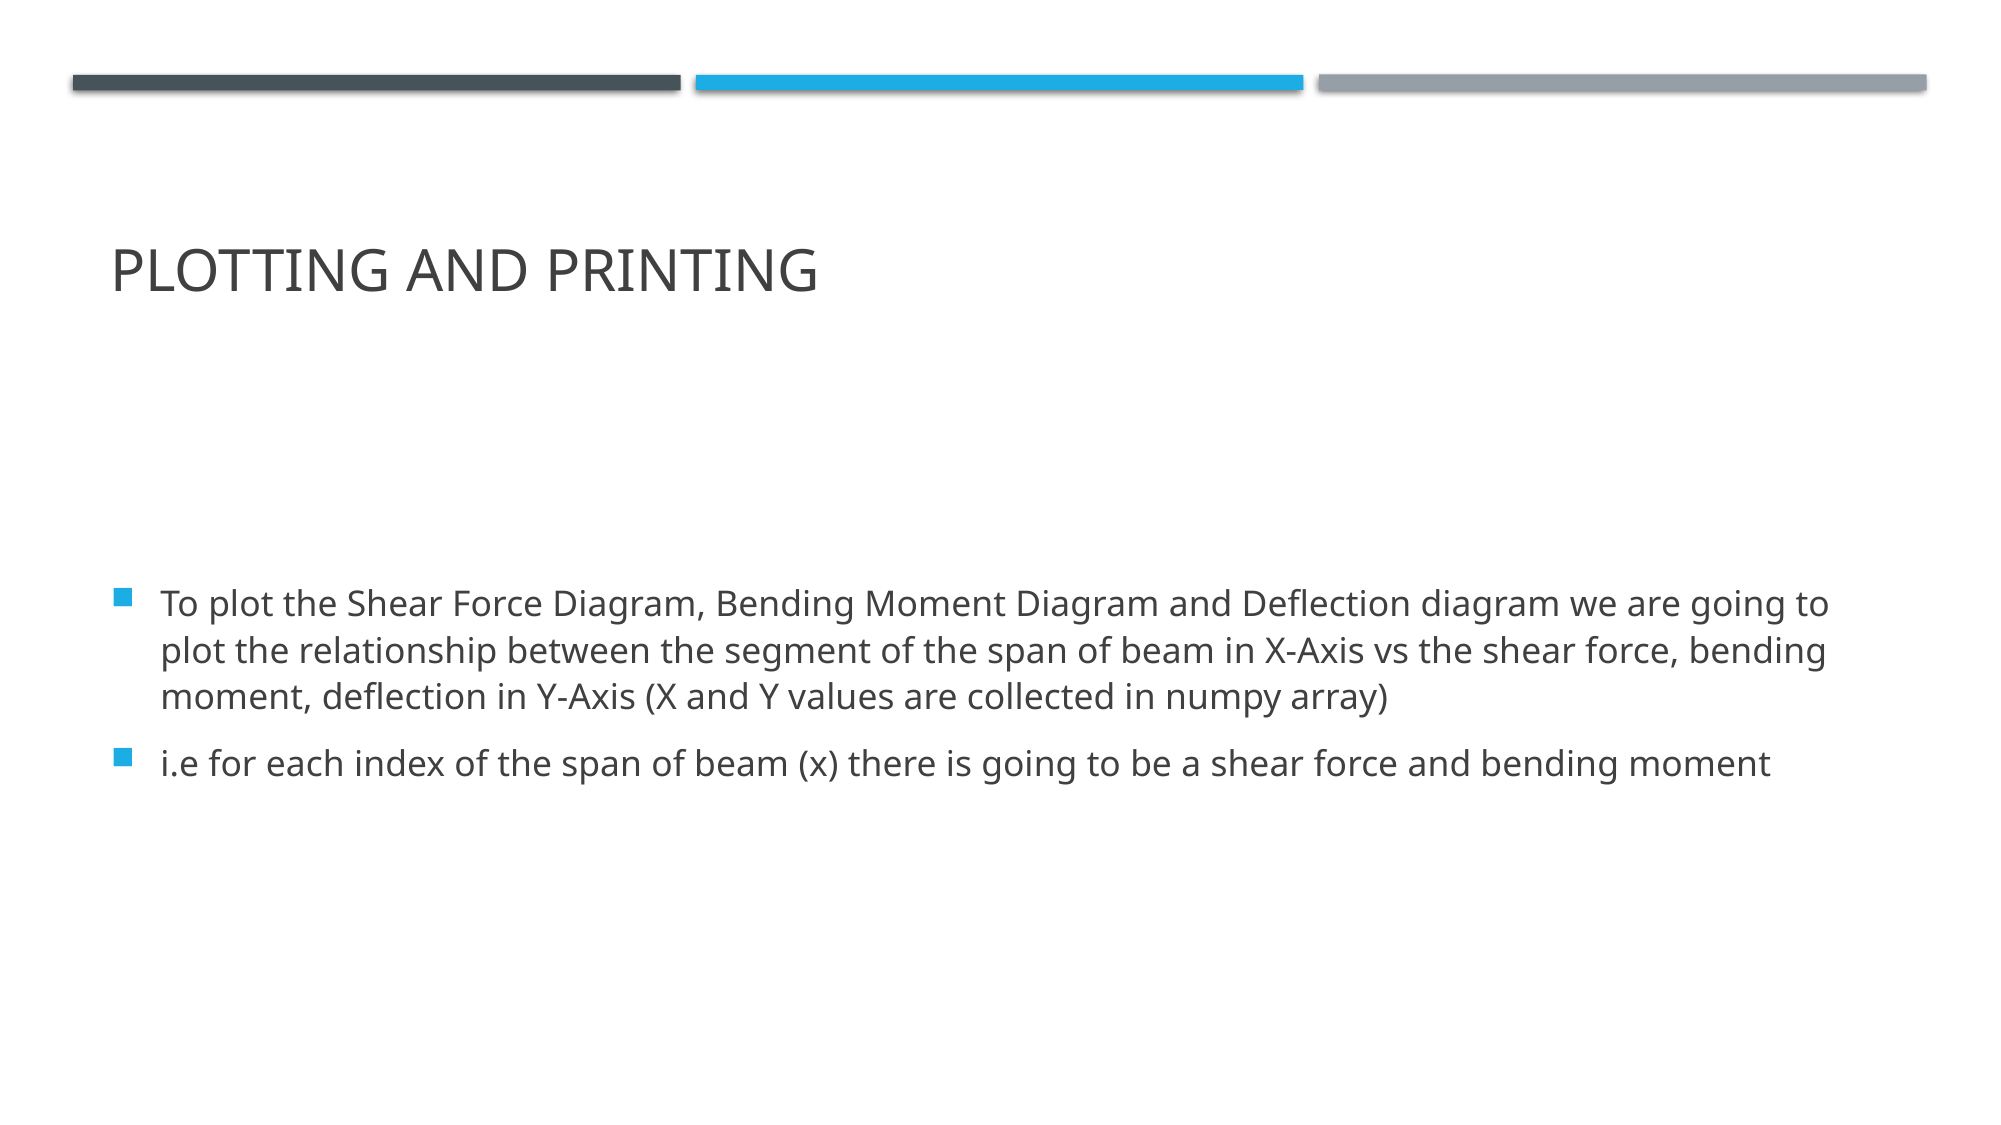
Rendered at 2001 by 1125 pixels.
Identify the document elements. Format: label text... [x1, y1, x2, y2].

title Plotting and printing [95, 115, 1905, 311]
list To plot the Shear Force Diagram, Bending Moment Diagram and Deflection diagram we are going to plot the relationship between the segment of the span of beam in X-Axis vs the shear force, bending moment, deflection in Y-Axis (X and Y values are collected in numpy array) i.e for each index of the span of beam (x) there is going to be a shear force and bending moment [95, 383, 1905, 981]
